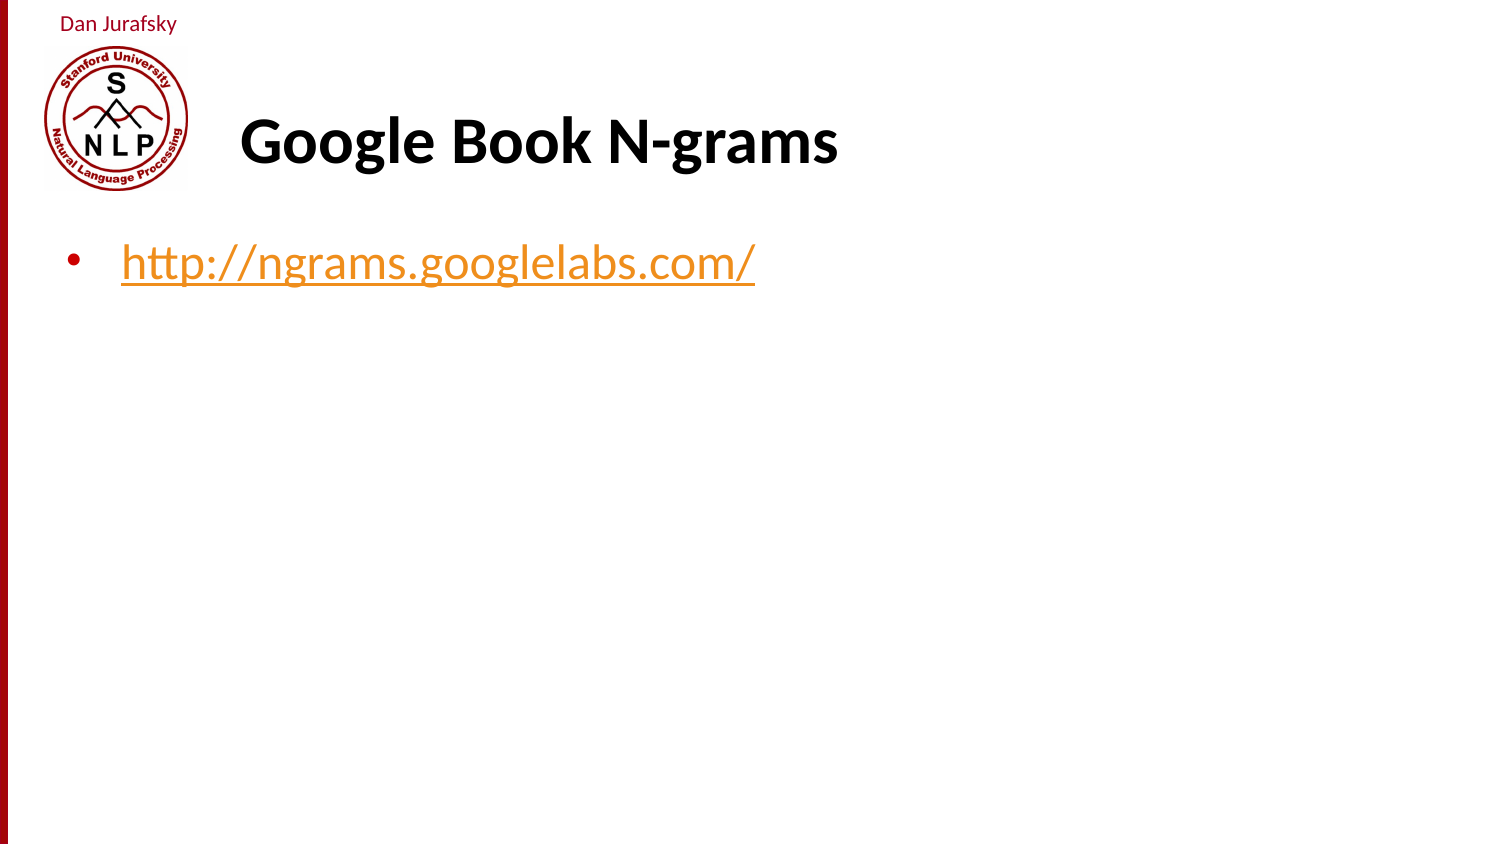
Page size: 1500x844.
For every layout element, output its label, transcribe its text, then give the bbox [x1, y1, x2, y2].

title Google Book N-grams [225, 62, 1450, 185]
picture [44, 46, 188, 191]
list http://ngrams.googlelabs.com/ [50, 221, 1450, 769]
